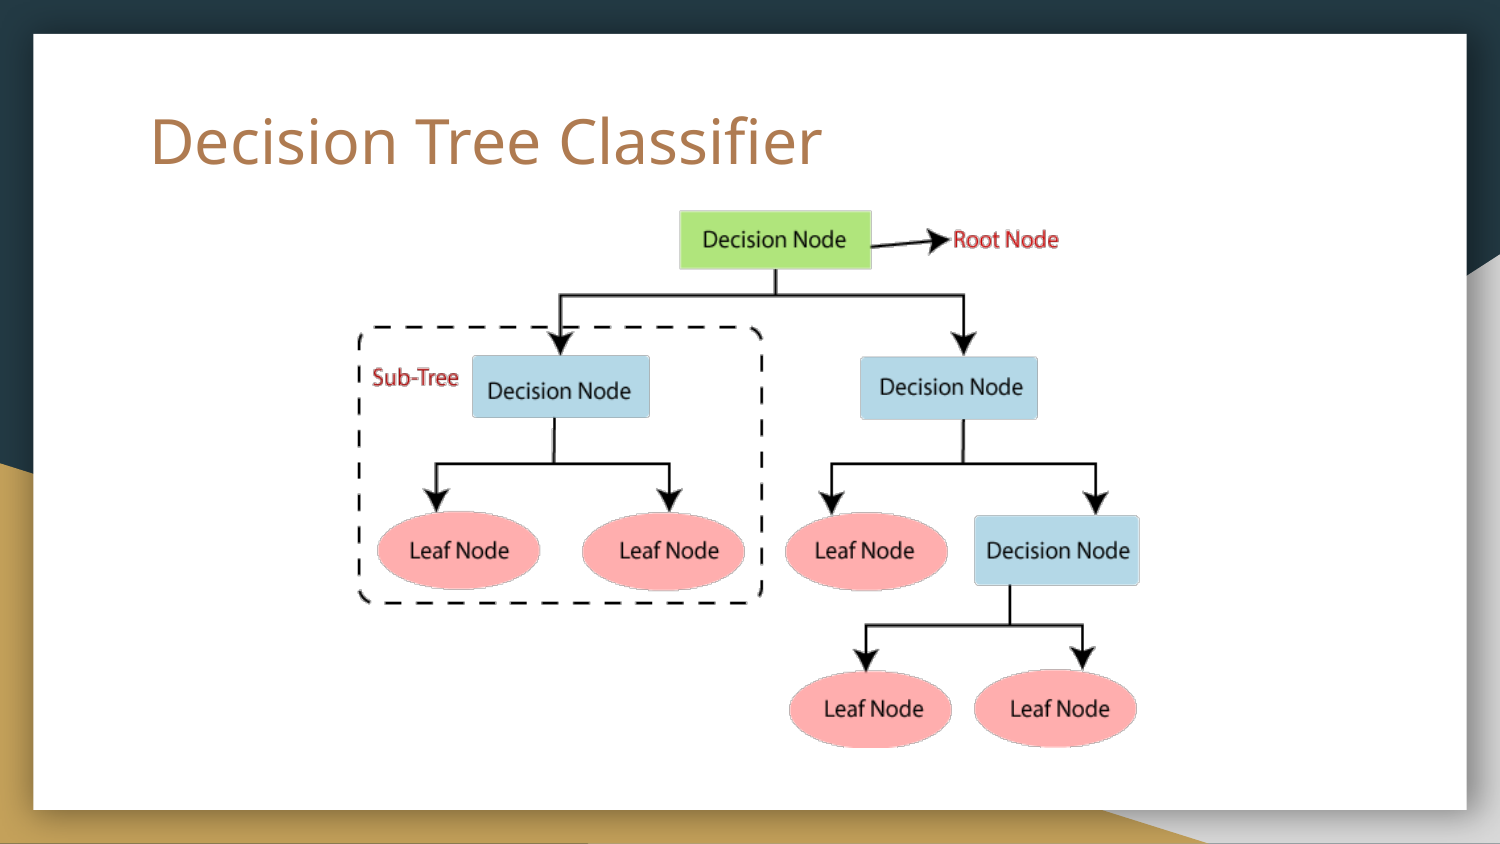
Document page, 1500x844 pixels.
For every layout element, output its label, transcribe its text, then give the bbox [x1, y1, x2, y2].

picture [354, 207, 1146, 748]
title Decision Tree Classifier [134, 86, 1366, 244]
